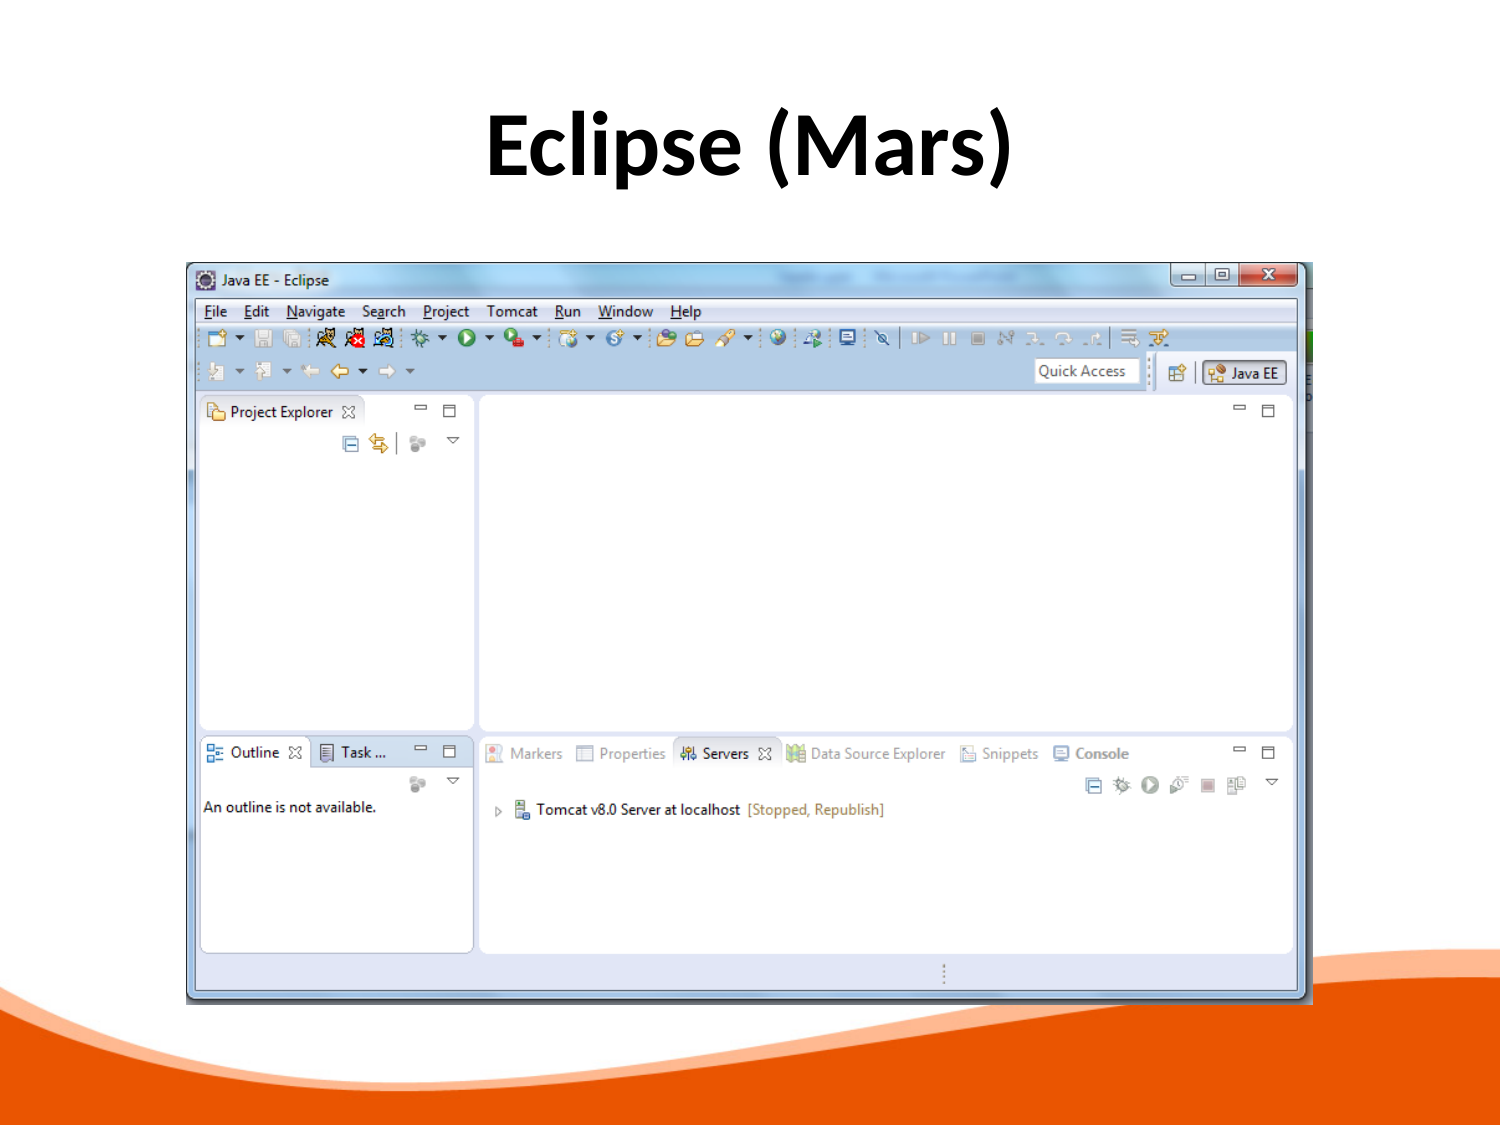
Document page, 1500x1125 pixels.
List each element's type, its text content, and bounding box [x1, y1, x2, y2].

title Eclipse (Mars) [75, 45, 1425, 233]
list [186, 262, 1314, 1006]
picture [0, 0, 1500, 1125]
